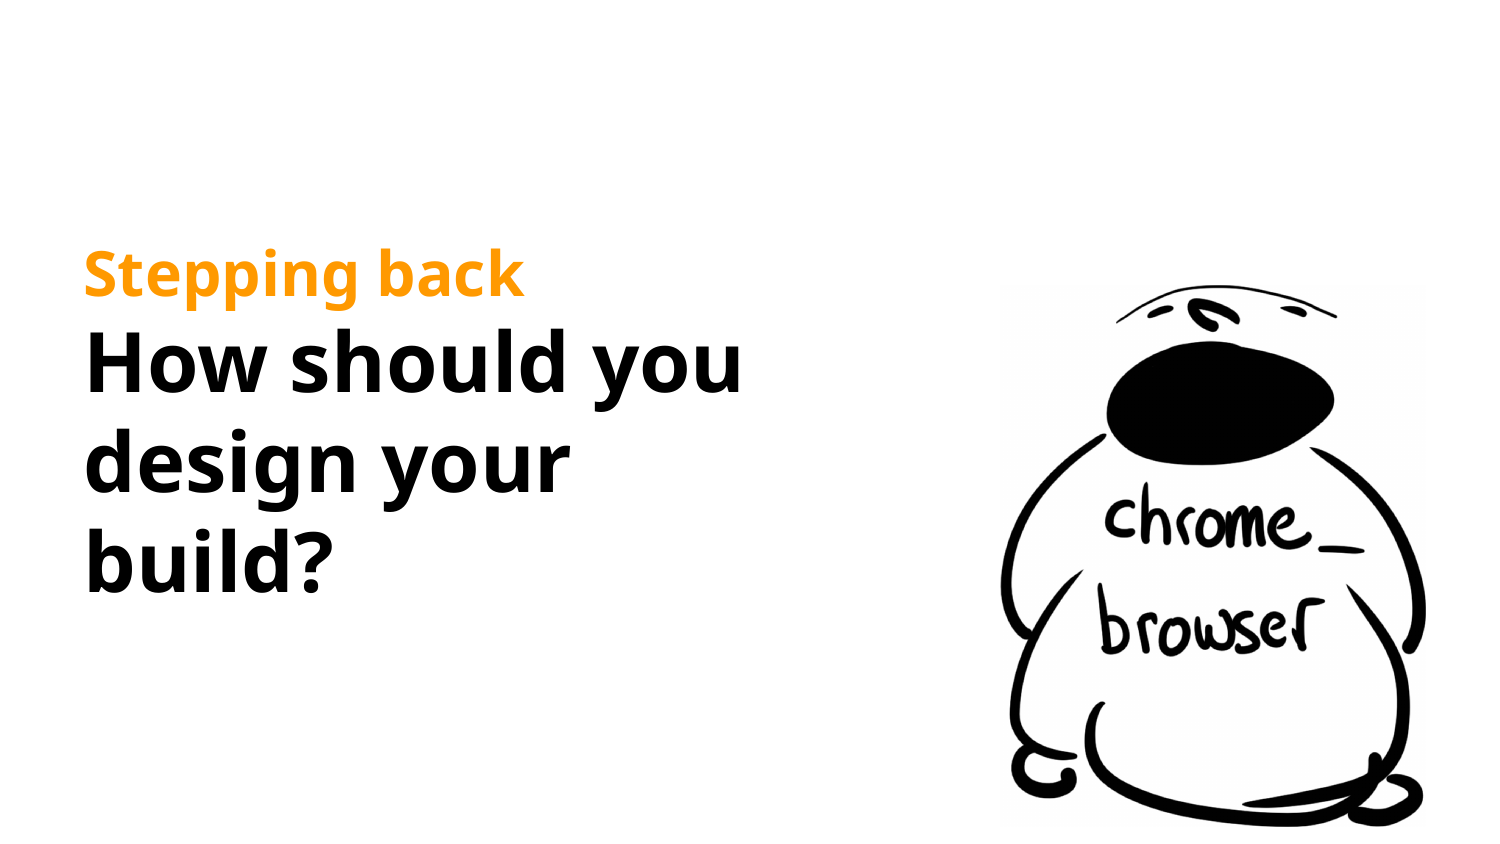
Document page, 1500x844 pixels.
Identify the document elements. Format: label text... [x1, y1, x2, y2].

picture [999, 285, 1426, 827]
text_box Stepping back How should you design your build? [68, 0, 848, 844]
